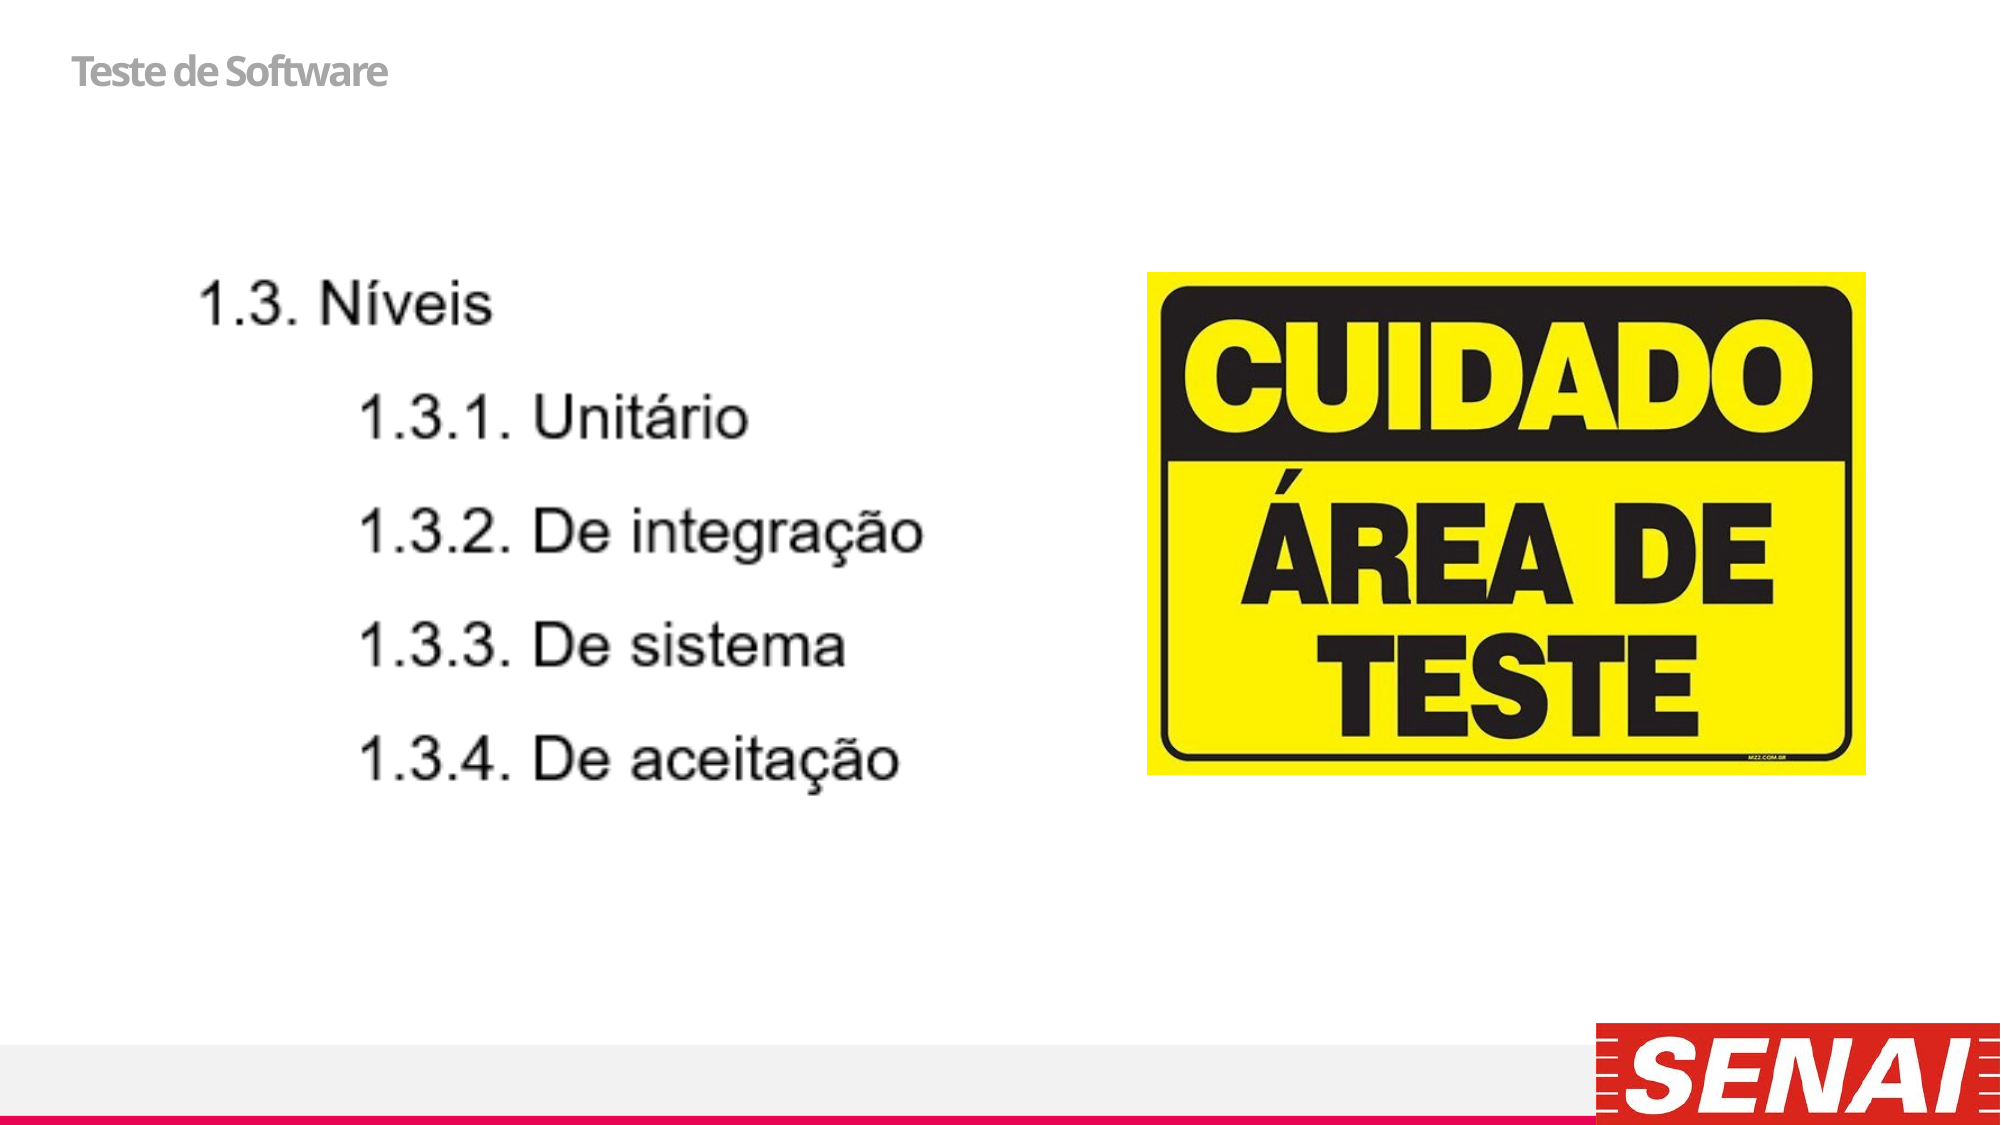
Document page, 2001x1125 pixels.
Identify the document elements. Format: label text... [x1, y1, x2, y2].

picture [1147, 272, 1866, 775]
title Teste de Software [70, 37, 1930, 109]
picture [1596, 1023, 2000, 1125]
picture [94, 218, 1144, 829]
